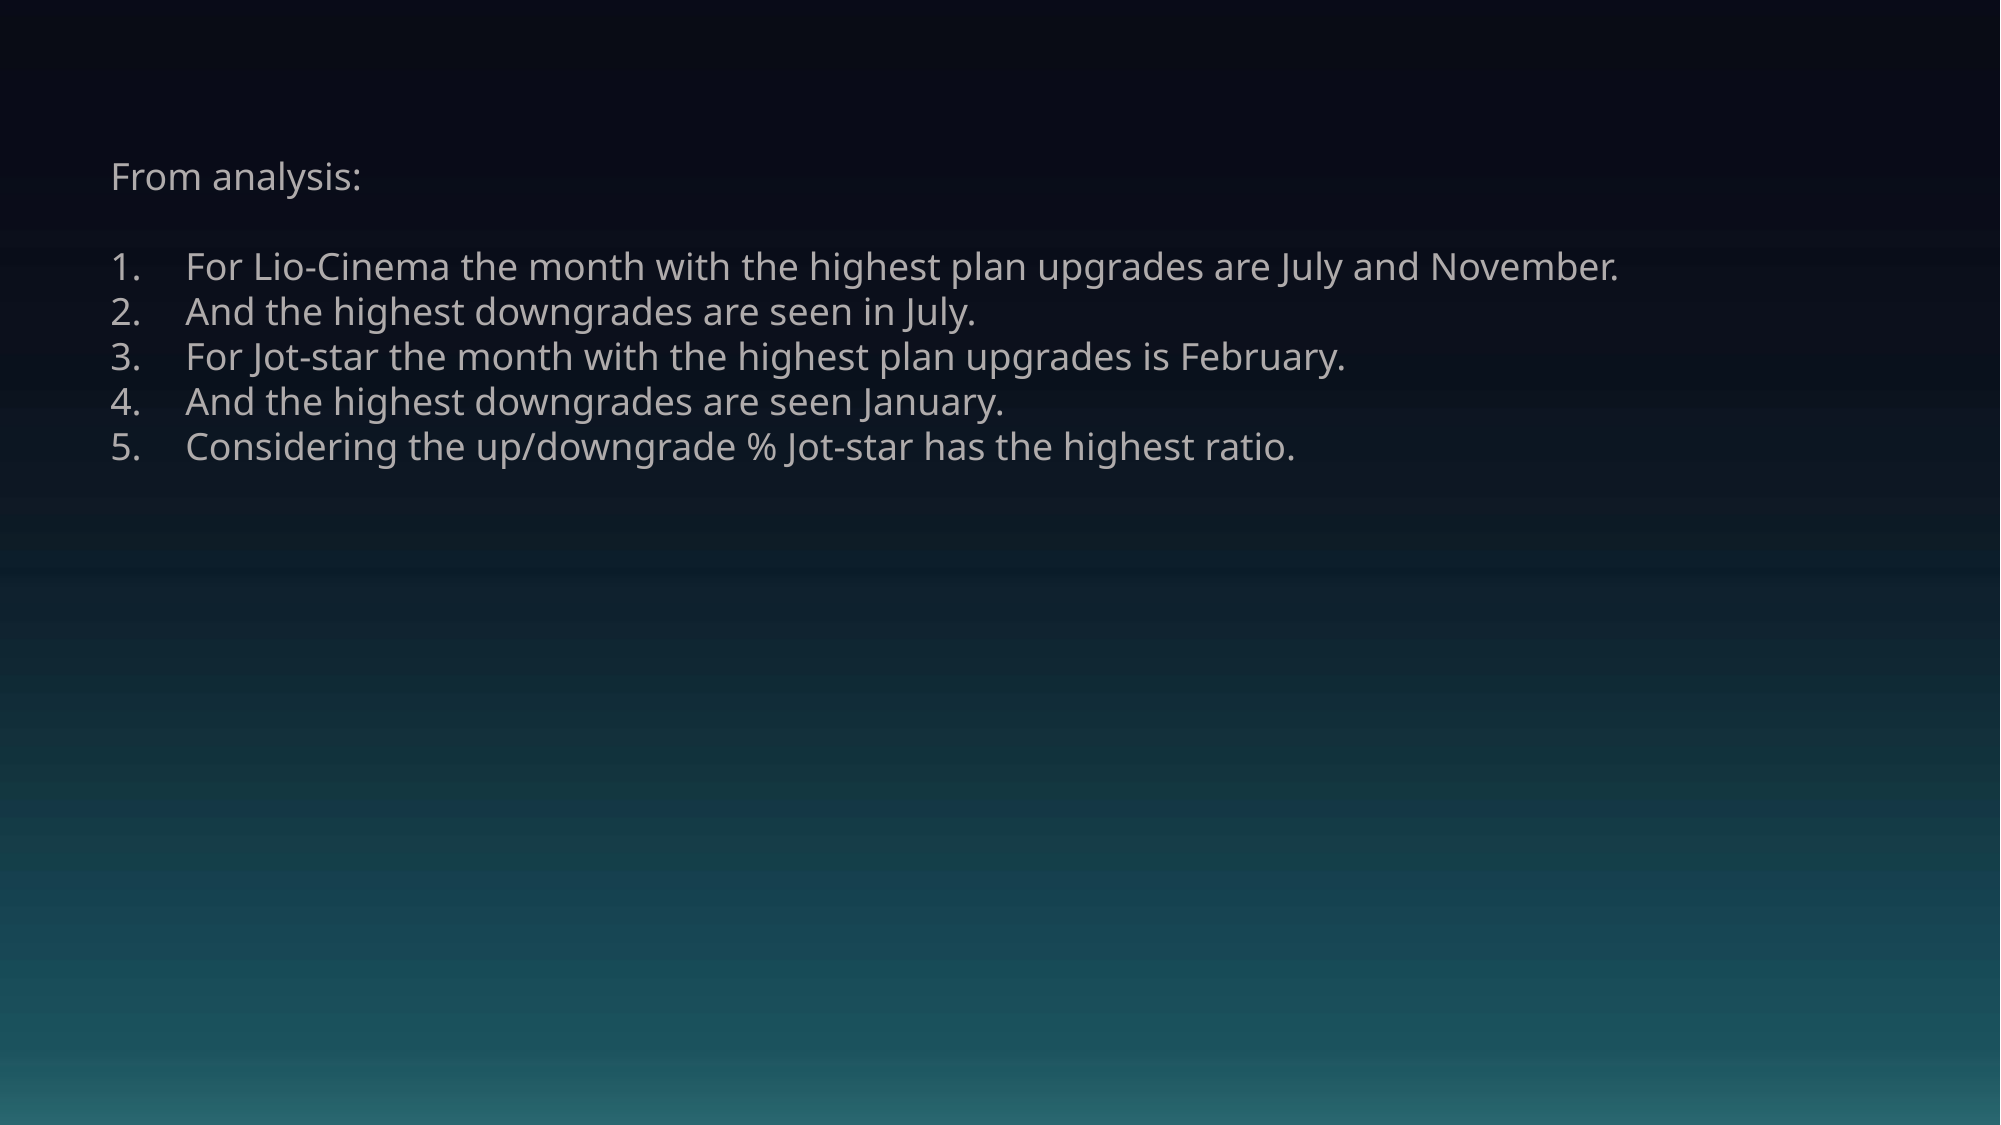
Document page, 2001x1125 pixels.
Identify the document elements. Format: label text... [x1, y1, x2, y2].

picture [0, 0, 2000, 1125]
text_box From analysis: For Lio-Cinema the month with the highest plan upgrades are July and November. And the highest downgrades are seen in July. For Jot-star the month with the highest plan upgrades is February. And the highest downgrades are seen January. Considering the up/downgrade % Jot-star has the highest ratio. [95, 145, 1783, 476]
